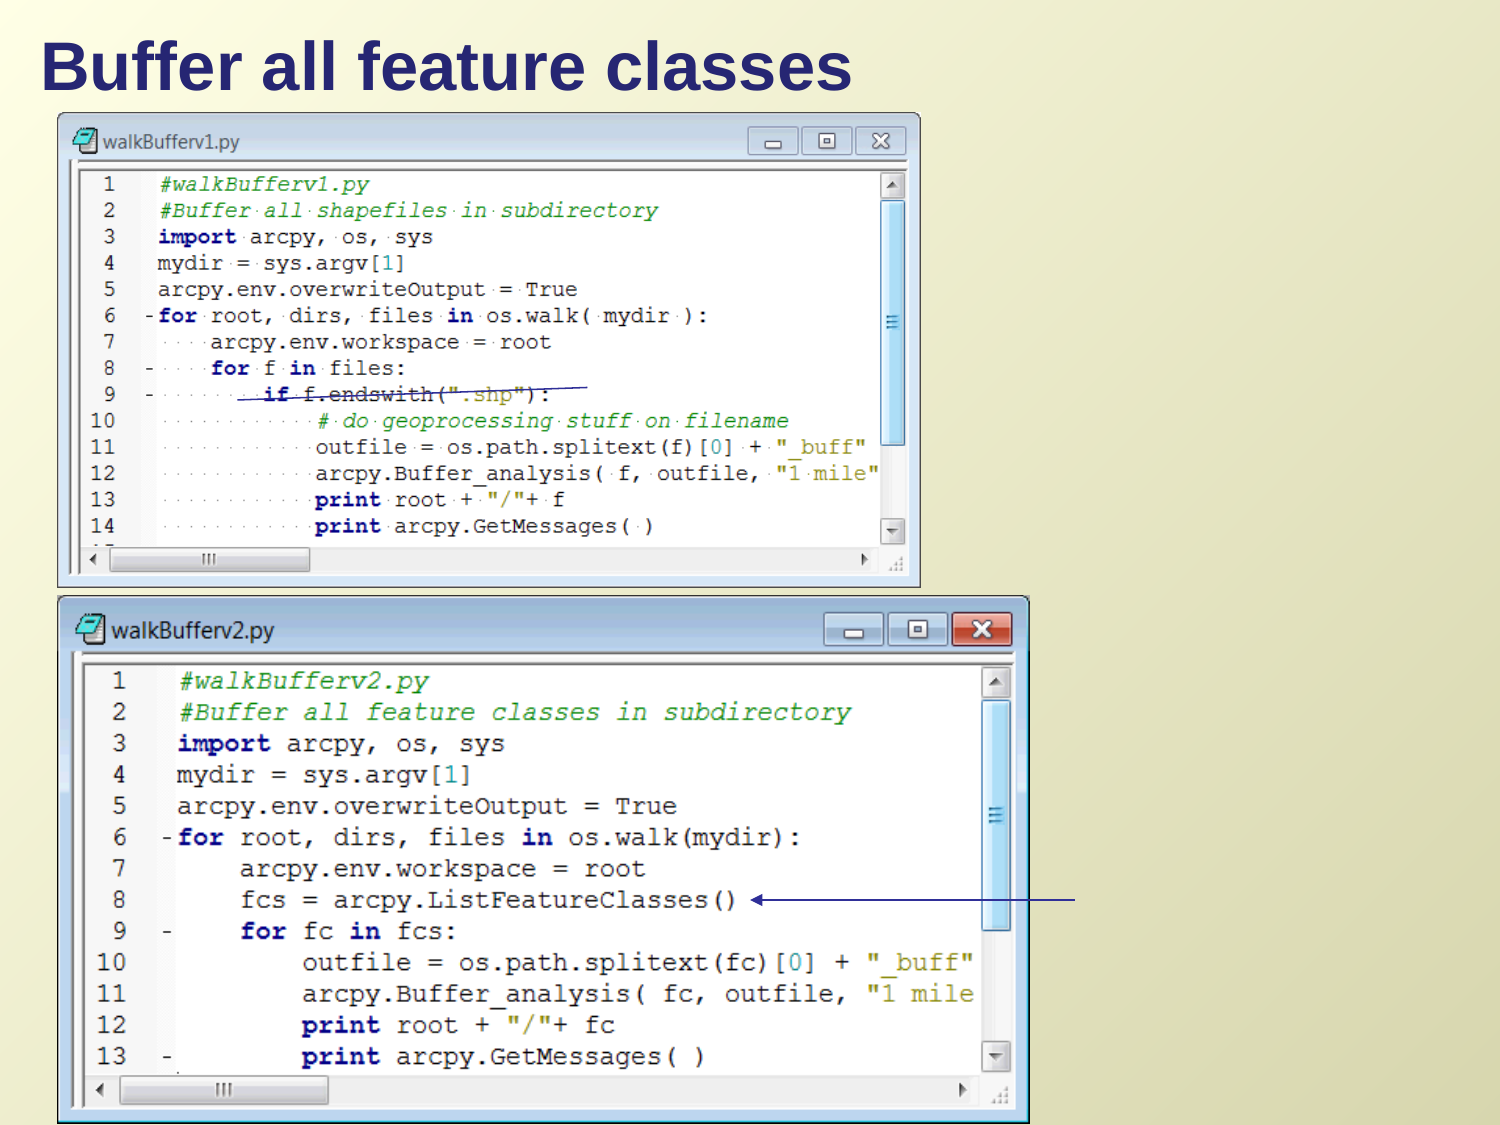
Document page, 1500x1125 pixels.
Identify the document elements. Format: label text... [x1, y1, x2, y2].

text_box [237, 387, 588, 401]
picture [57, 112, 922, 588]
picture [57, 595, 1030, 1125]
title Buffer all feature classes [25, 24, 1339, 101]
